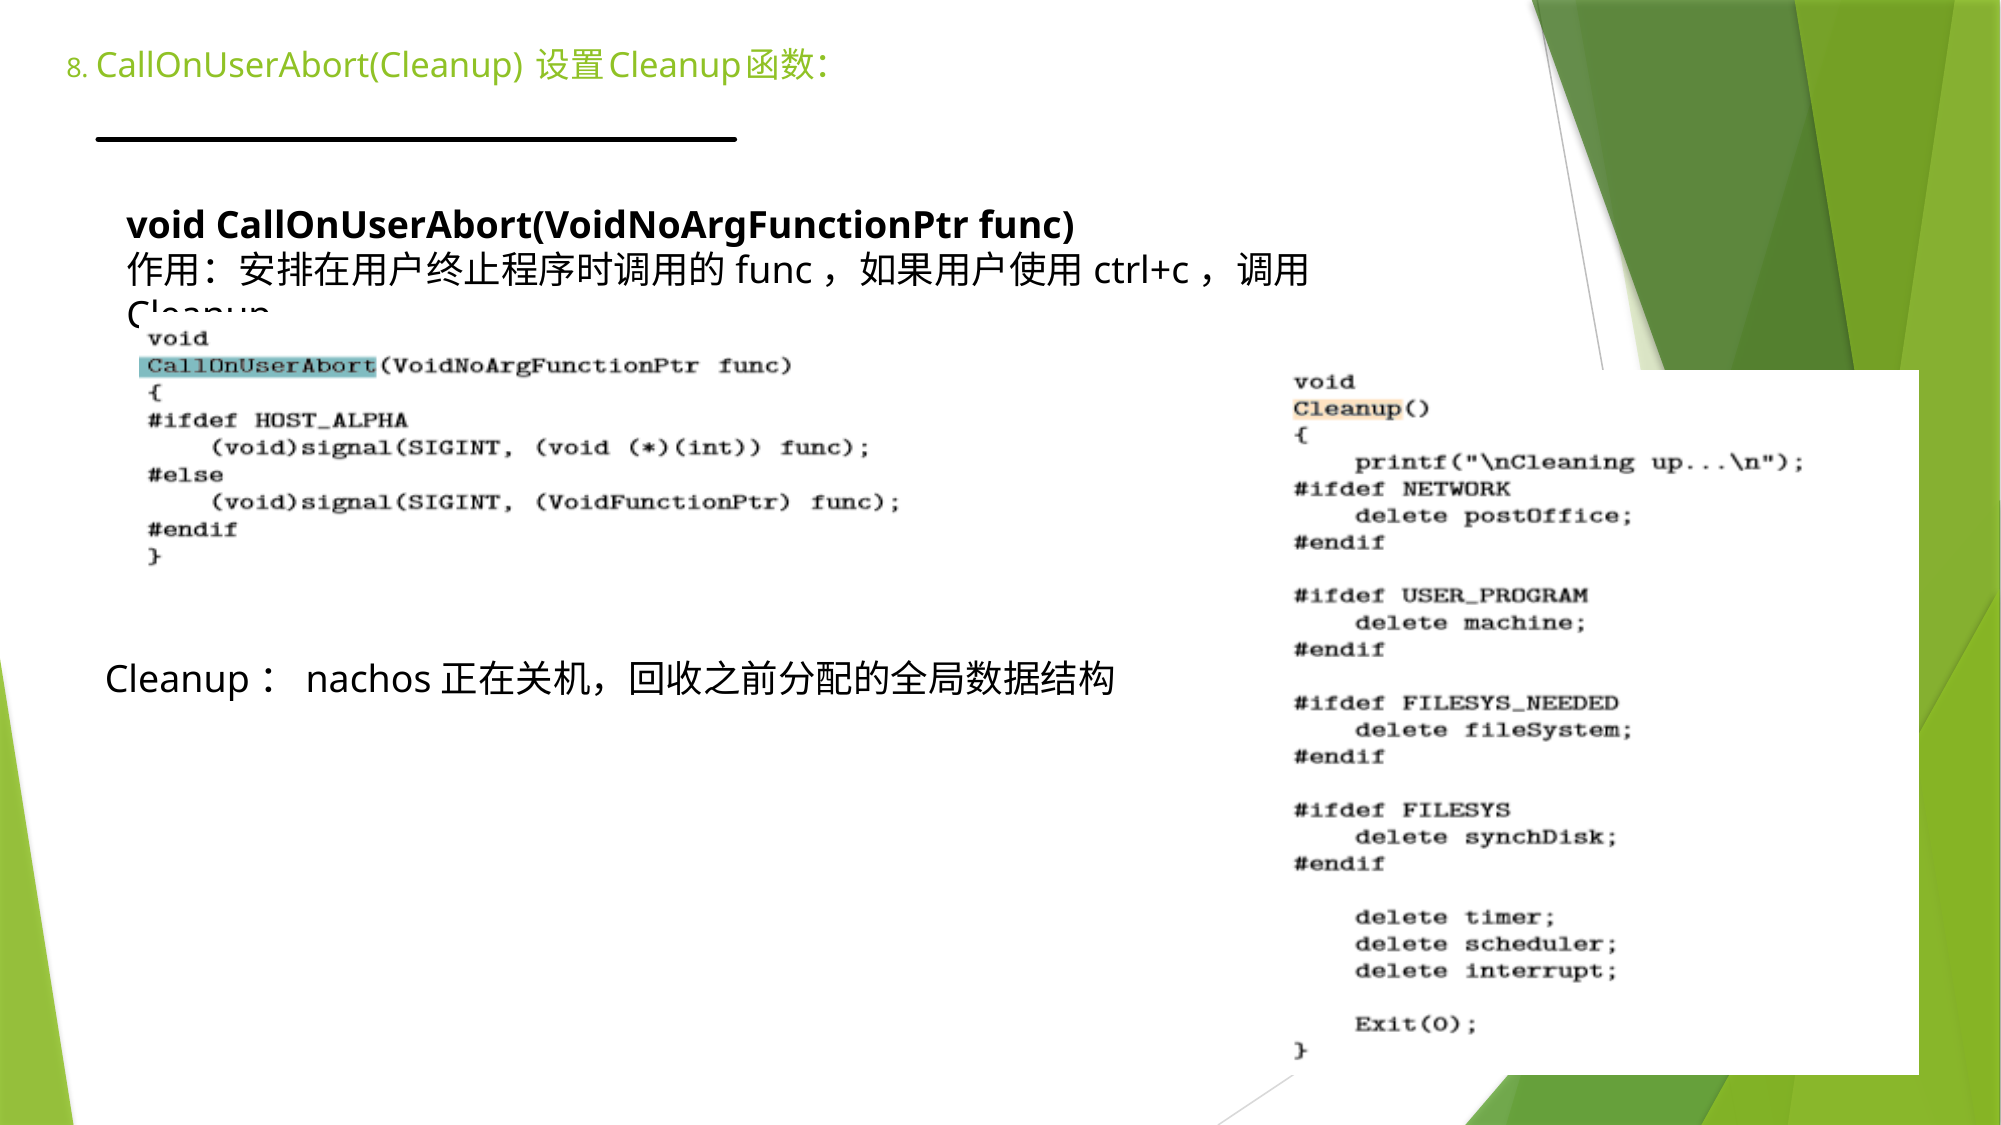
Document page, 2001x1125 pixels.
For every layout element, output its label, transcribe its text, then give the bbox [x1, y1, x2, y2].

text_box Cleanup：nachos正在关机，回收之前分配的全局数据结构 [90, 647, 1131, 707]
text_box void CallOnUserAbort(VoidNoArgFunctionPtr func) 作用：安排在用户终止程序时调用的func，如果用户使用ctrl+c，调用Cleanup [111, 194, 1471, 344]
picture [138, 312, 933, 583]
picture [1280, 369, 1920, 1076]
title 8. CallOnUserAbort(Cleanup) 设置Cleanup函数： [51, 35, 1531, 124]
